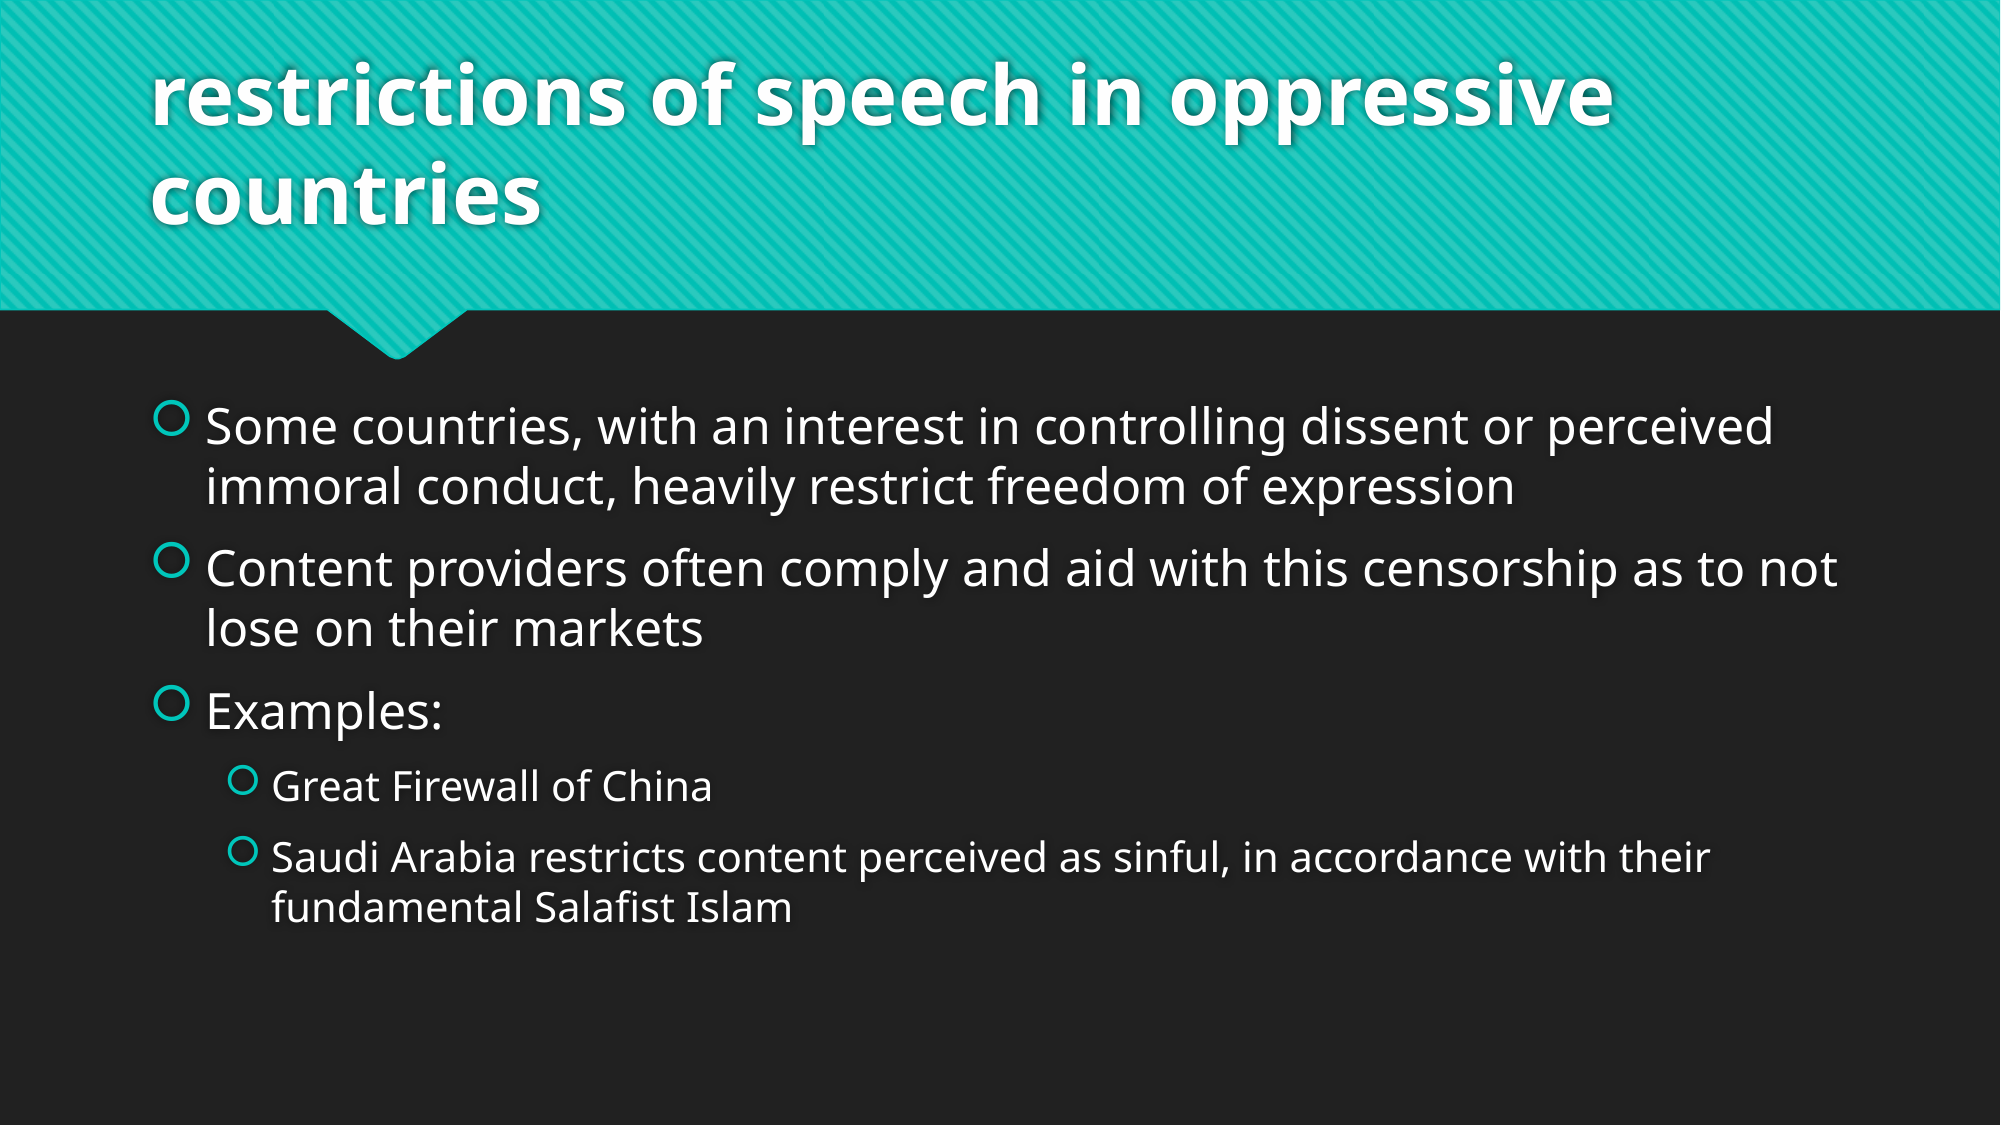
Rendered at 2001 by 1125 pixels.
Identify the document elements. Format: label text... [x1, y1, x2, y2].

list Some countries, with an interest in controlling dissent or perceived immoral conduct, heavily restrict freedom of expression Content providers often comply and aid with this censorship as to not lose on their markets Examples: Great Firewall of China Saudi Arabia restricts content perceived as sinful, in accordance with their fundamental Salafist Islam [134, 364, 1866, 962]
title restrictions of speech in oppressive countries [134, 90, 1869, 250]
